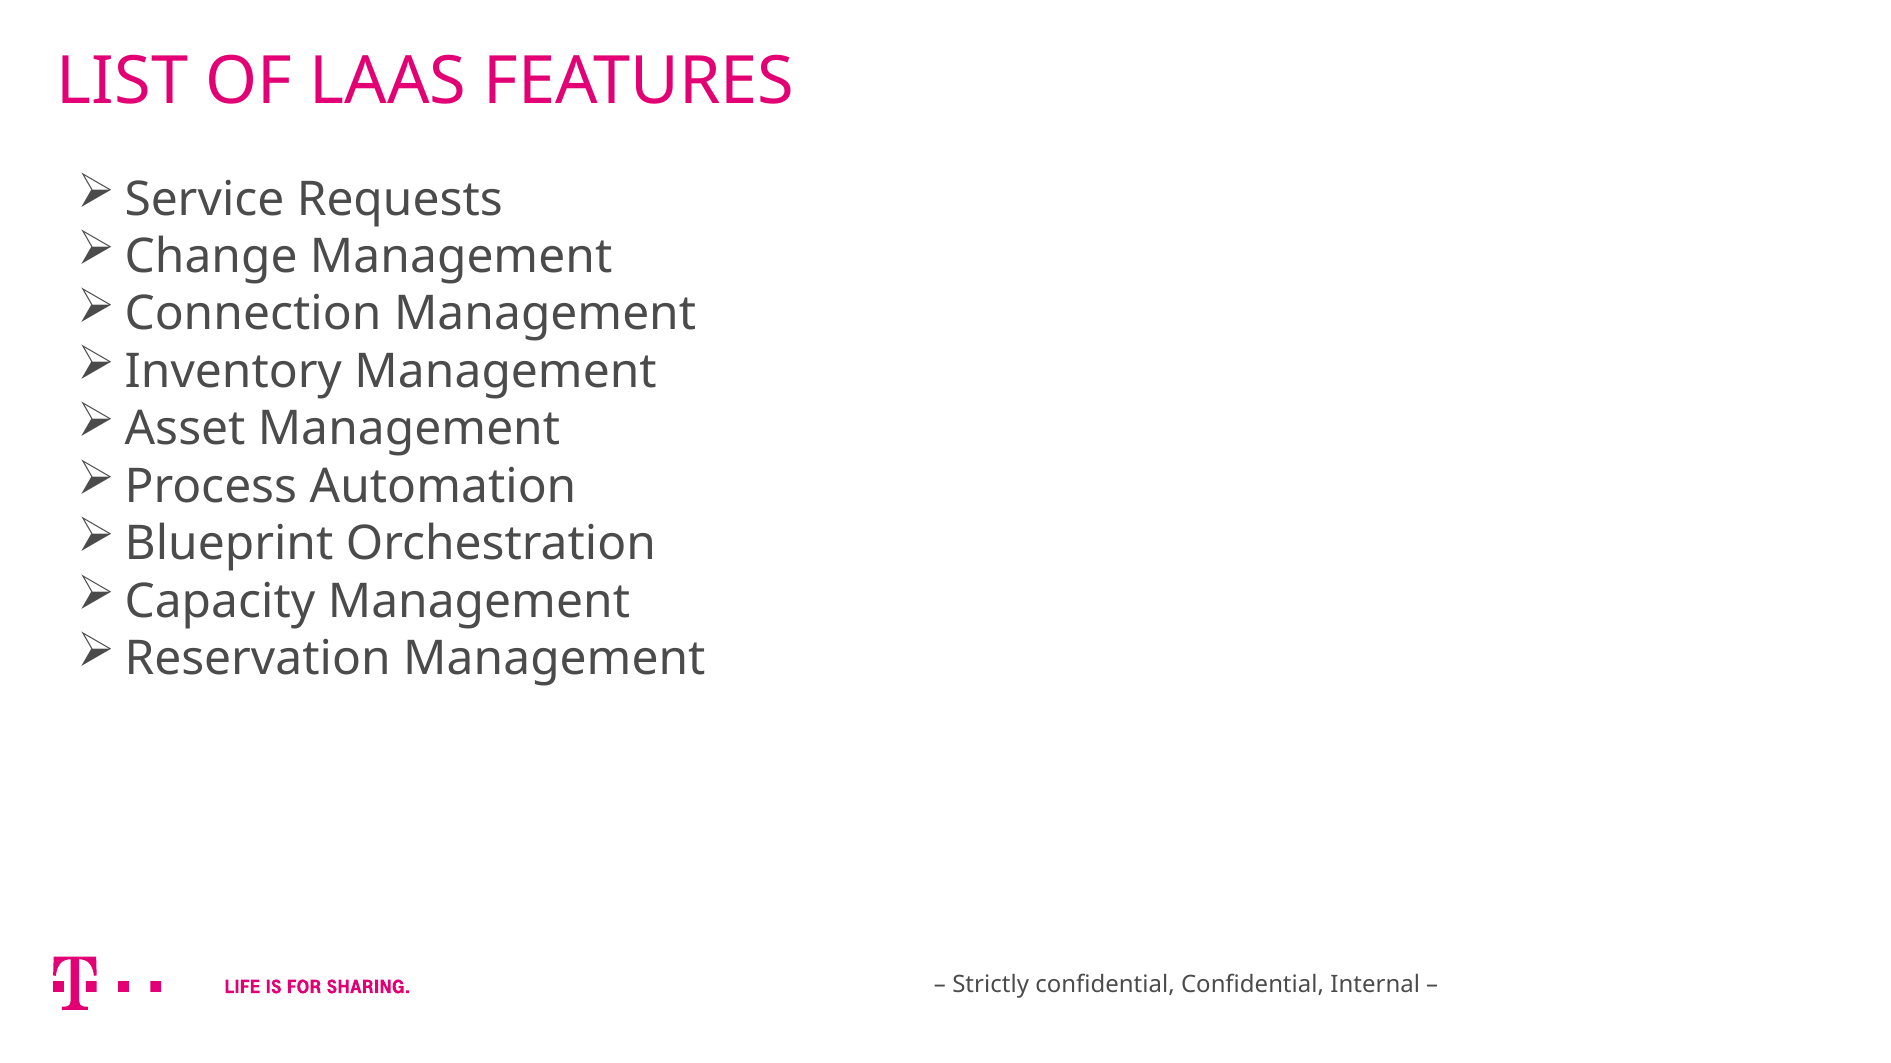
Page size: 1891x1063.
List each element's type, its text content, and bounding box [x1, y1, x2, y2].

title List of LAAS features [56, 36, 1841, 120]
text_box Service Requests Change Management Connection Management Inventory Management Asset Management Process Automation Blueprint Orchestration Capacity Management Reservation Management [65, 161, 1832, 902]
